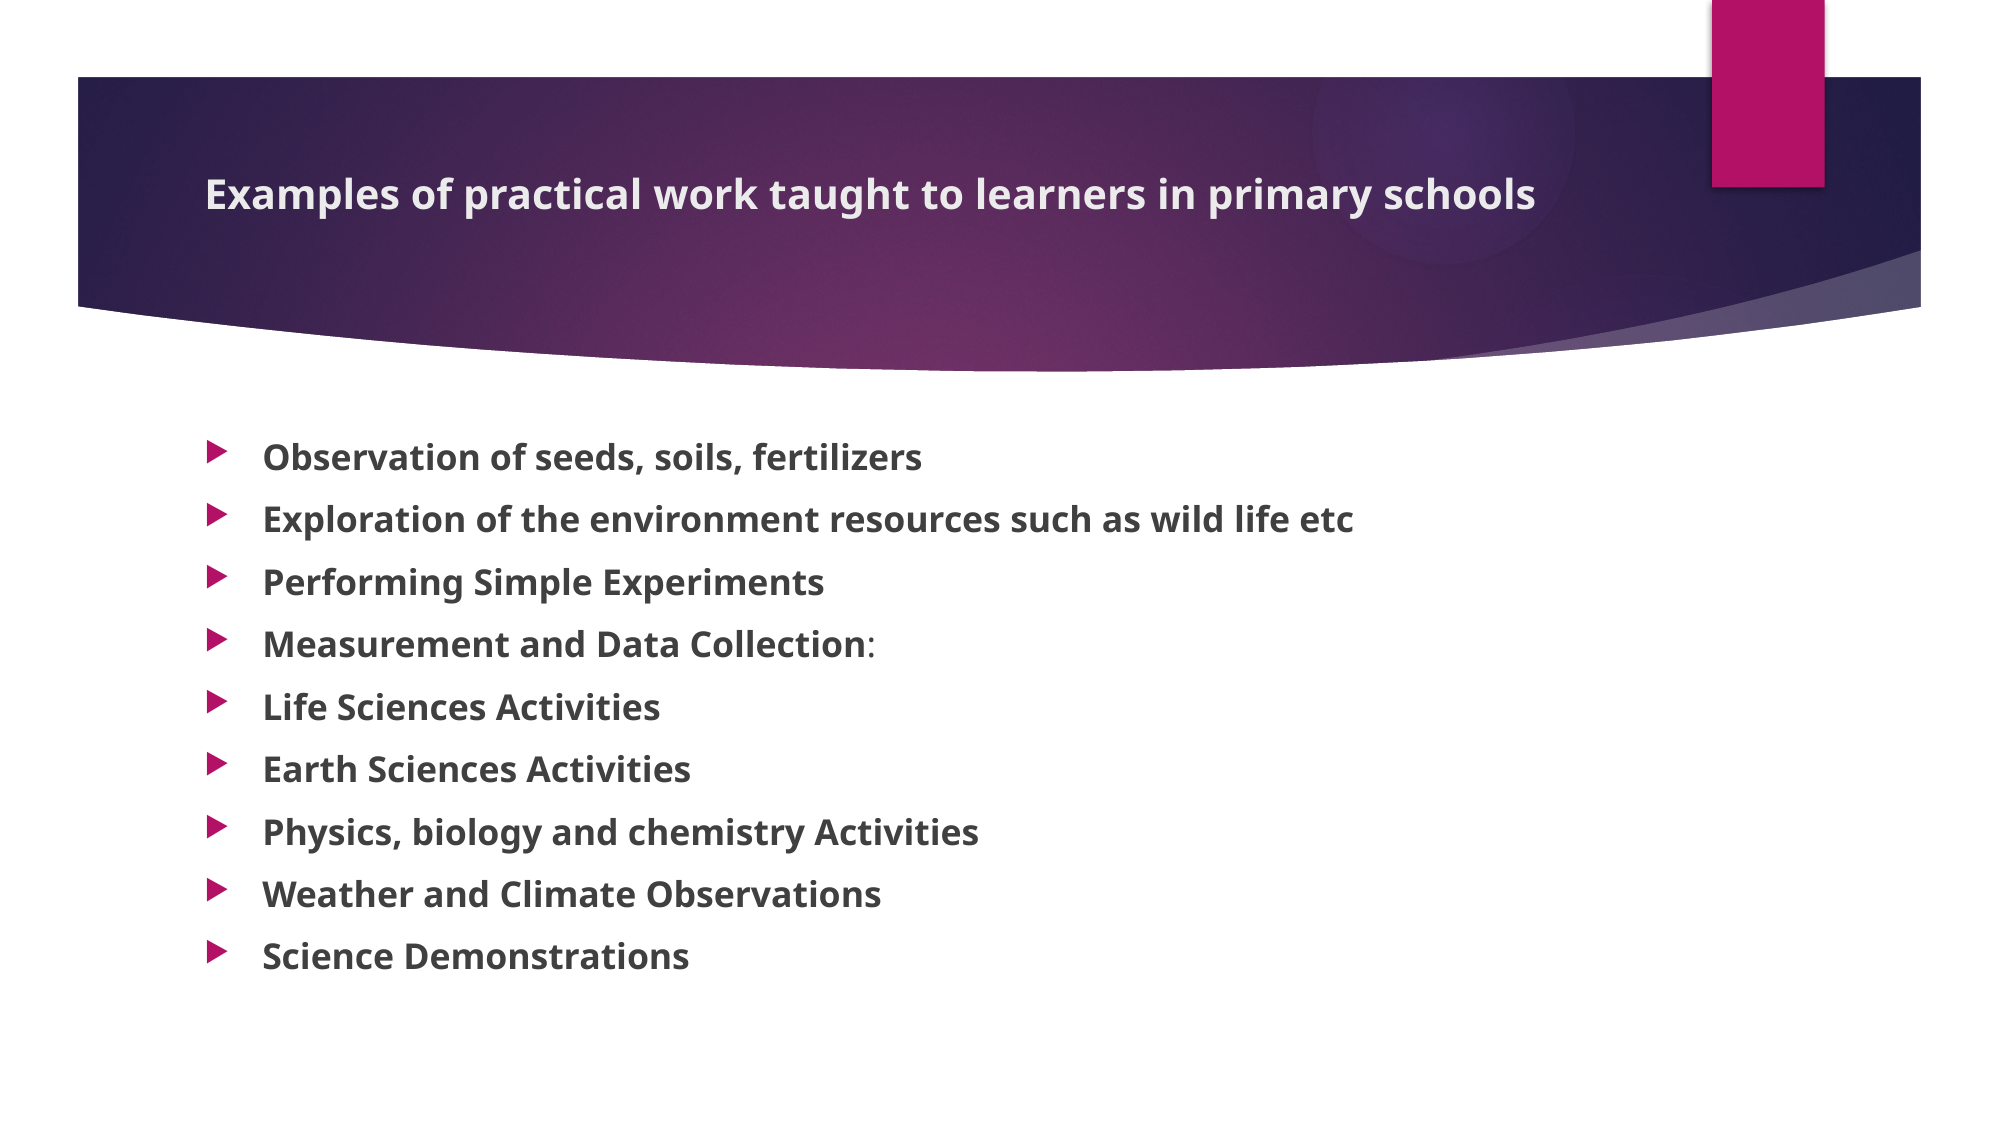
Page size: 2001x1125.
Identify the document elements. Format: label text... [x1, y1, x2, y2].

title Examples of practical work taught to learners in primary schools [189, 159, 1627, 276]
list Observation of seeds, soils, fertilizers Exploration of the environment resources such as wild life etc Performing Simple Experiments Measurement and Data Collection: Life Sciences Activities Earth Sciences Activities Physics, biology and chemistry Activities Weather and Climate Observations Science Demonstrations [189, 427, 1638, 988]
